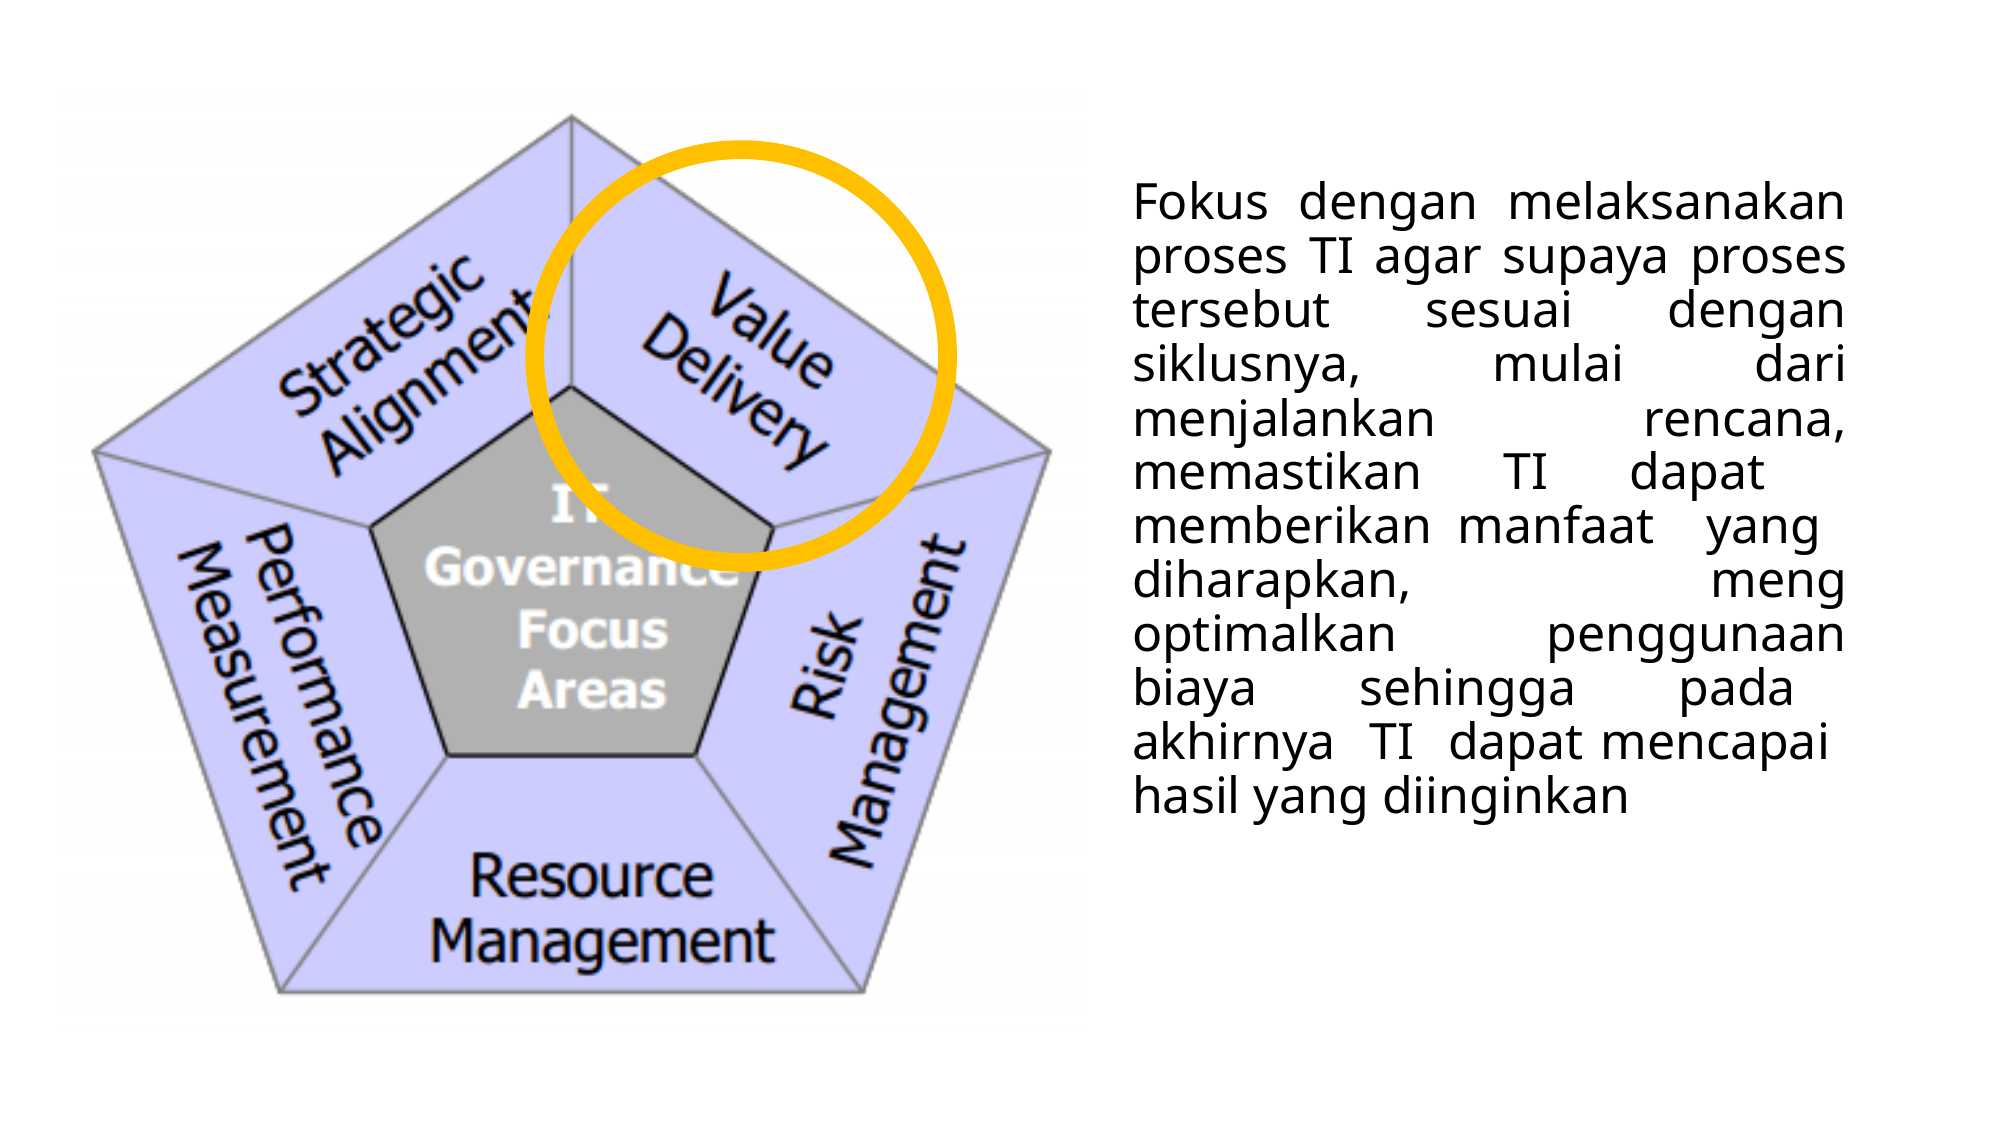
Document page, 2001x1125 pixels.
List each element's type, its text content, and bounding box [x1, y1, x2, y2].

title Fokus dengan melaksanakan proses TI agar supaya proses tersebut sesuai dengan siklusnya, mulai dari menjalankan rencana, memastikan TI dapat memberikan manfaat yang diharapkan, meng optimalkan penggunaan biaya sehingga pada akhirnya TI dapat mencapai hasil yang diinginkan [1117, 86, 1863, 915]
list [61, 86, 1084, 1039]
